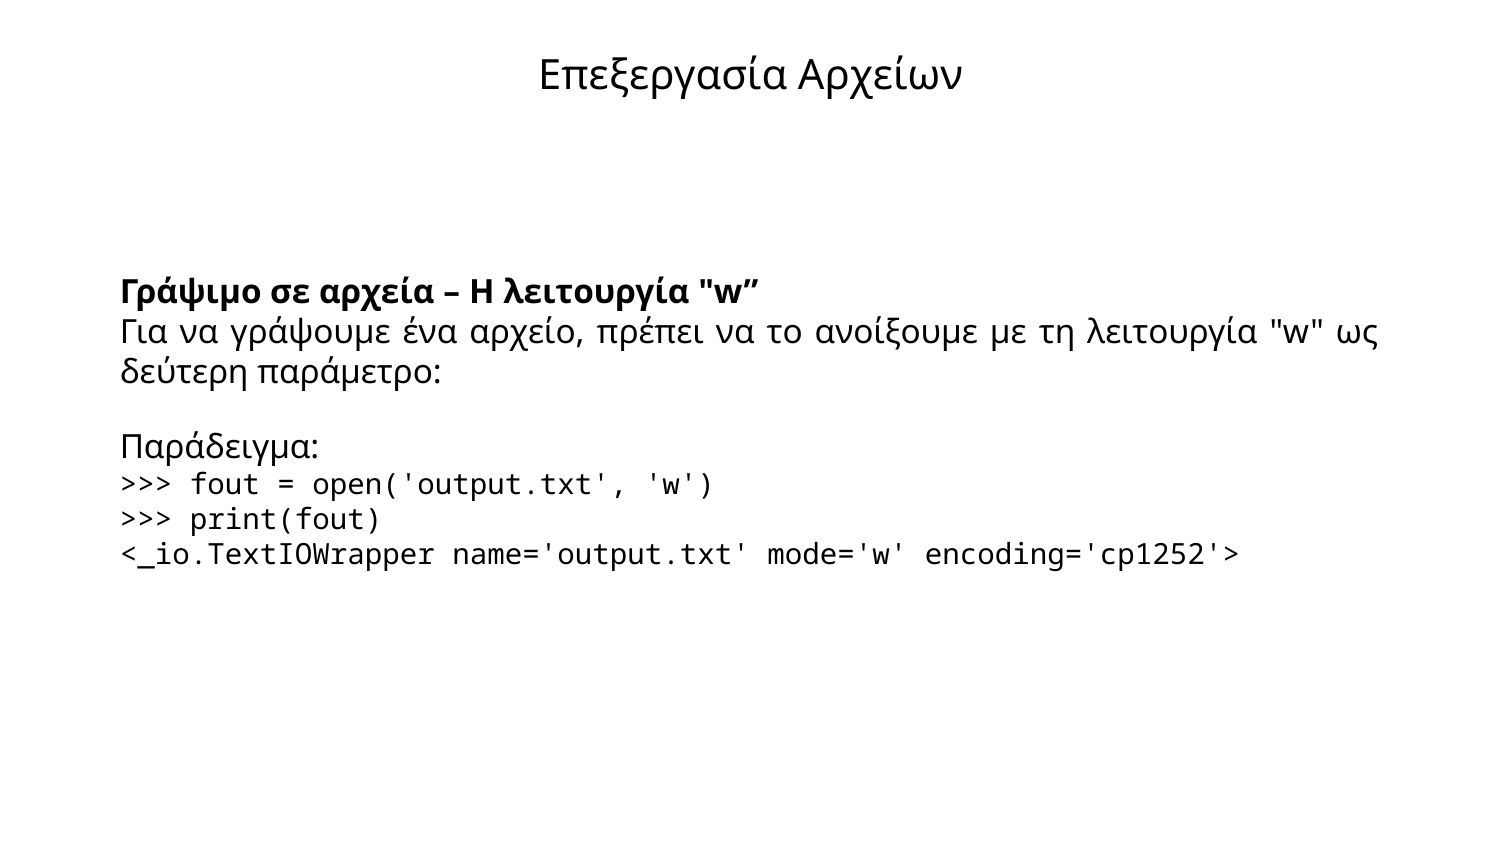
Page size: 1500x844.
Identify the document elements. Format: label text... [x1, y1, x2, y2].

list Γράψιμο σε αρχεία – Η λειτουργία "w” Για να γράψουμε ένα αρχείο, πρέπει να το ανοίξουμε με τη λειτουργία "w" ως δεύτερη παράμετρο: Παράδειγμα: >>> fout = open('output.txt', 'w') >>> print(fout) <_io.TextIOWrapper name='output.txt' mode='w' encoding='cp1252'> [119, 270, 1381, 574]
title Επεξεργασία Αρχείων [156, 47, 1344, 98]
